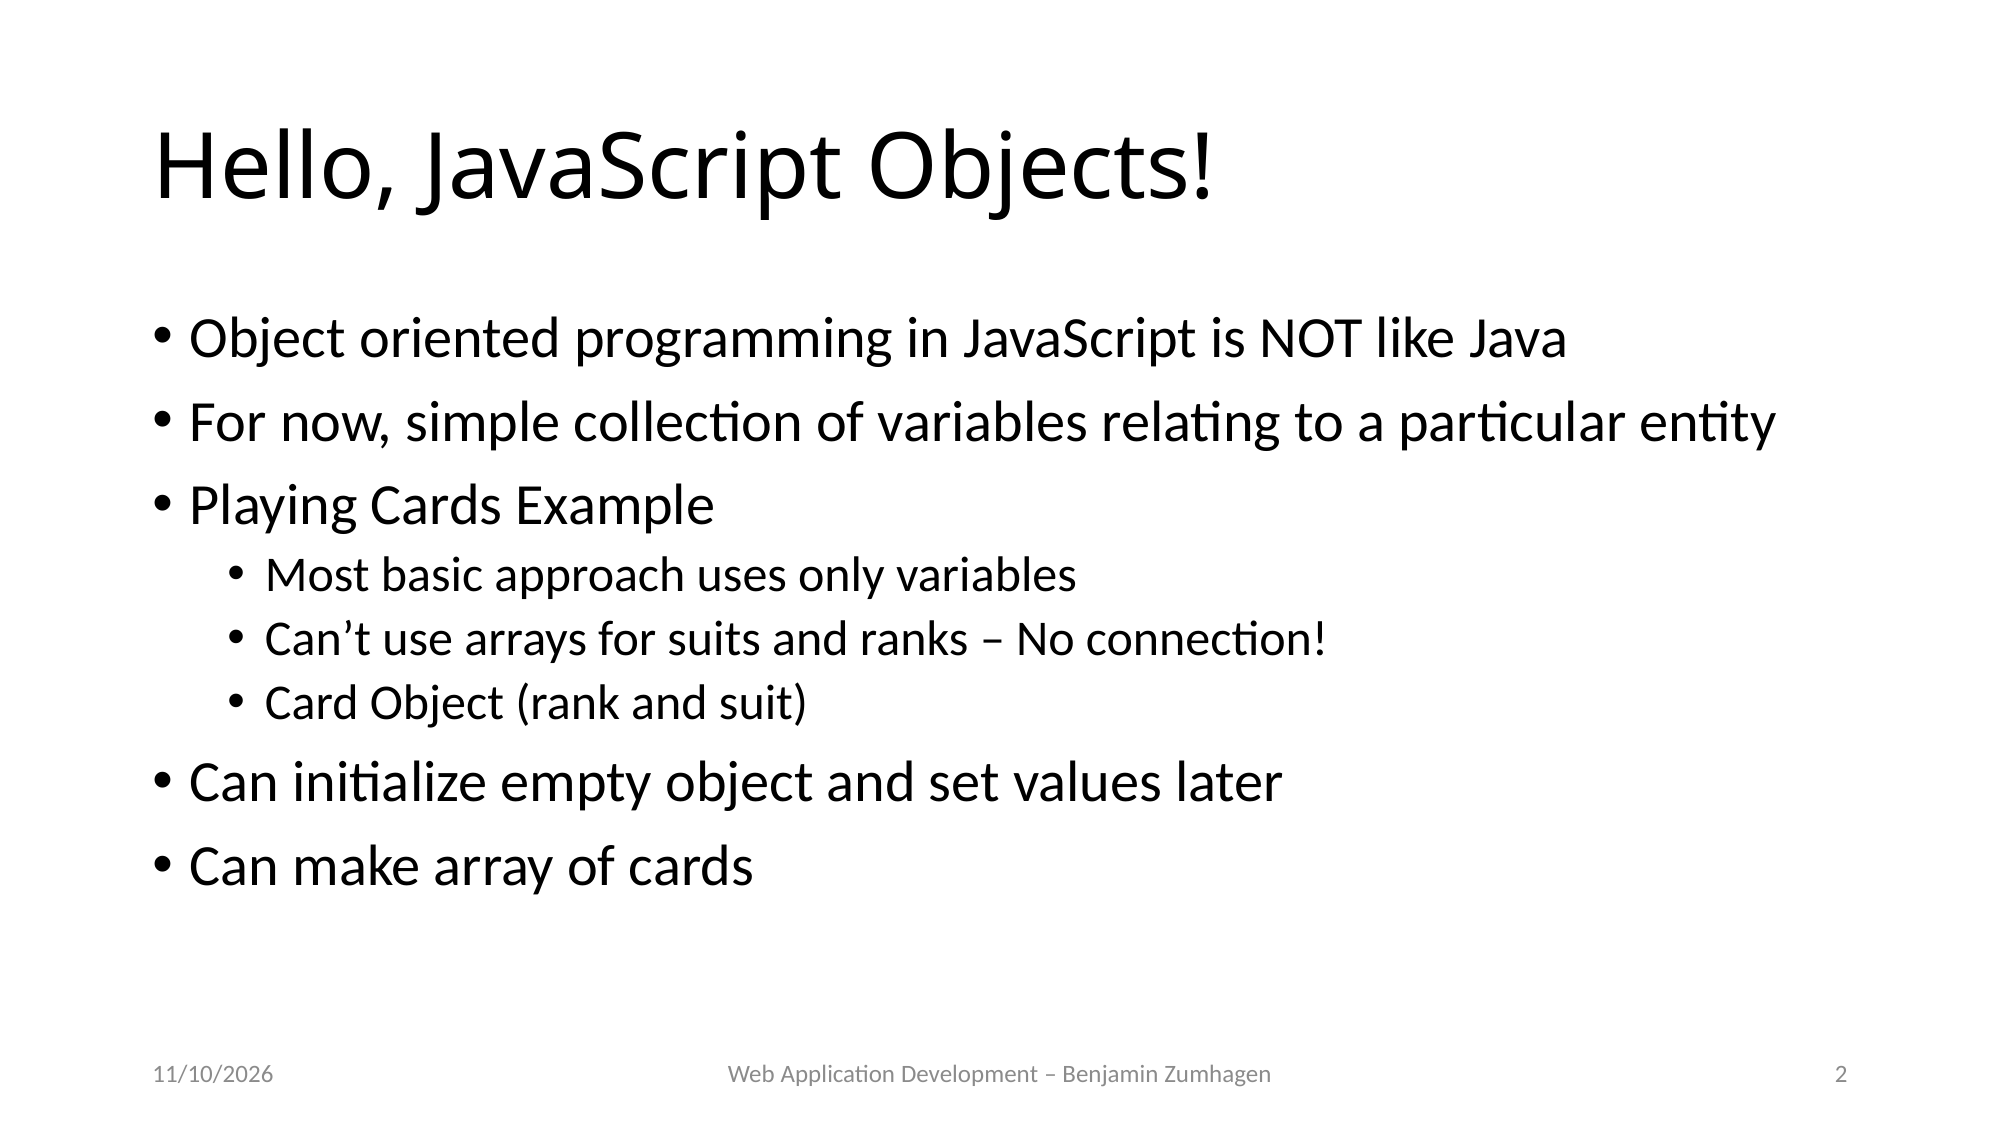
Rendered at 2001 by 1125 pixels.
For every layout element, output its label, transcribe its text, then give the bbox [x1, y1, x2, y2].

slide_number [137, 1042, 588, 1103]
slide_number 2 [1412, 1042, 1863, 1103]
footer Web Application Development – Benjamin Zumhagen [662, 1042, 1338, 1103]
list Object oriented programming in JavaScript is NOT like Java For now, simple collection of variables relating to a particular entity Playing Cards Example Most basic approach uses only variables Can’t use arrays for suits and ranks – No connection! Card Object (rank and suit) Can initialize empty object and set values later Can make array of cards [137, 299, 1863, 1014]
title Hello, JavaScript Objects! [137, 59, 1863, 278]
